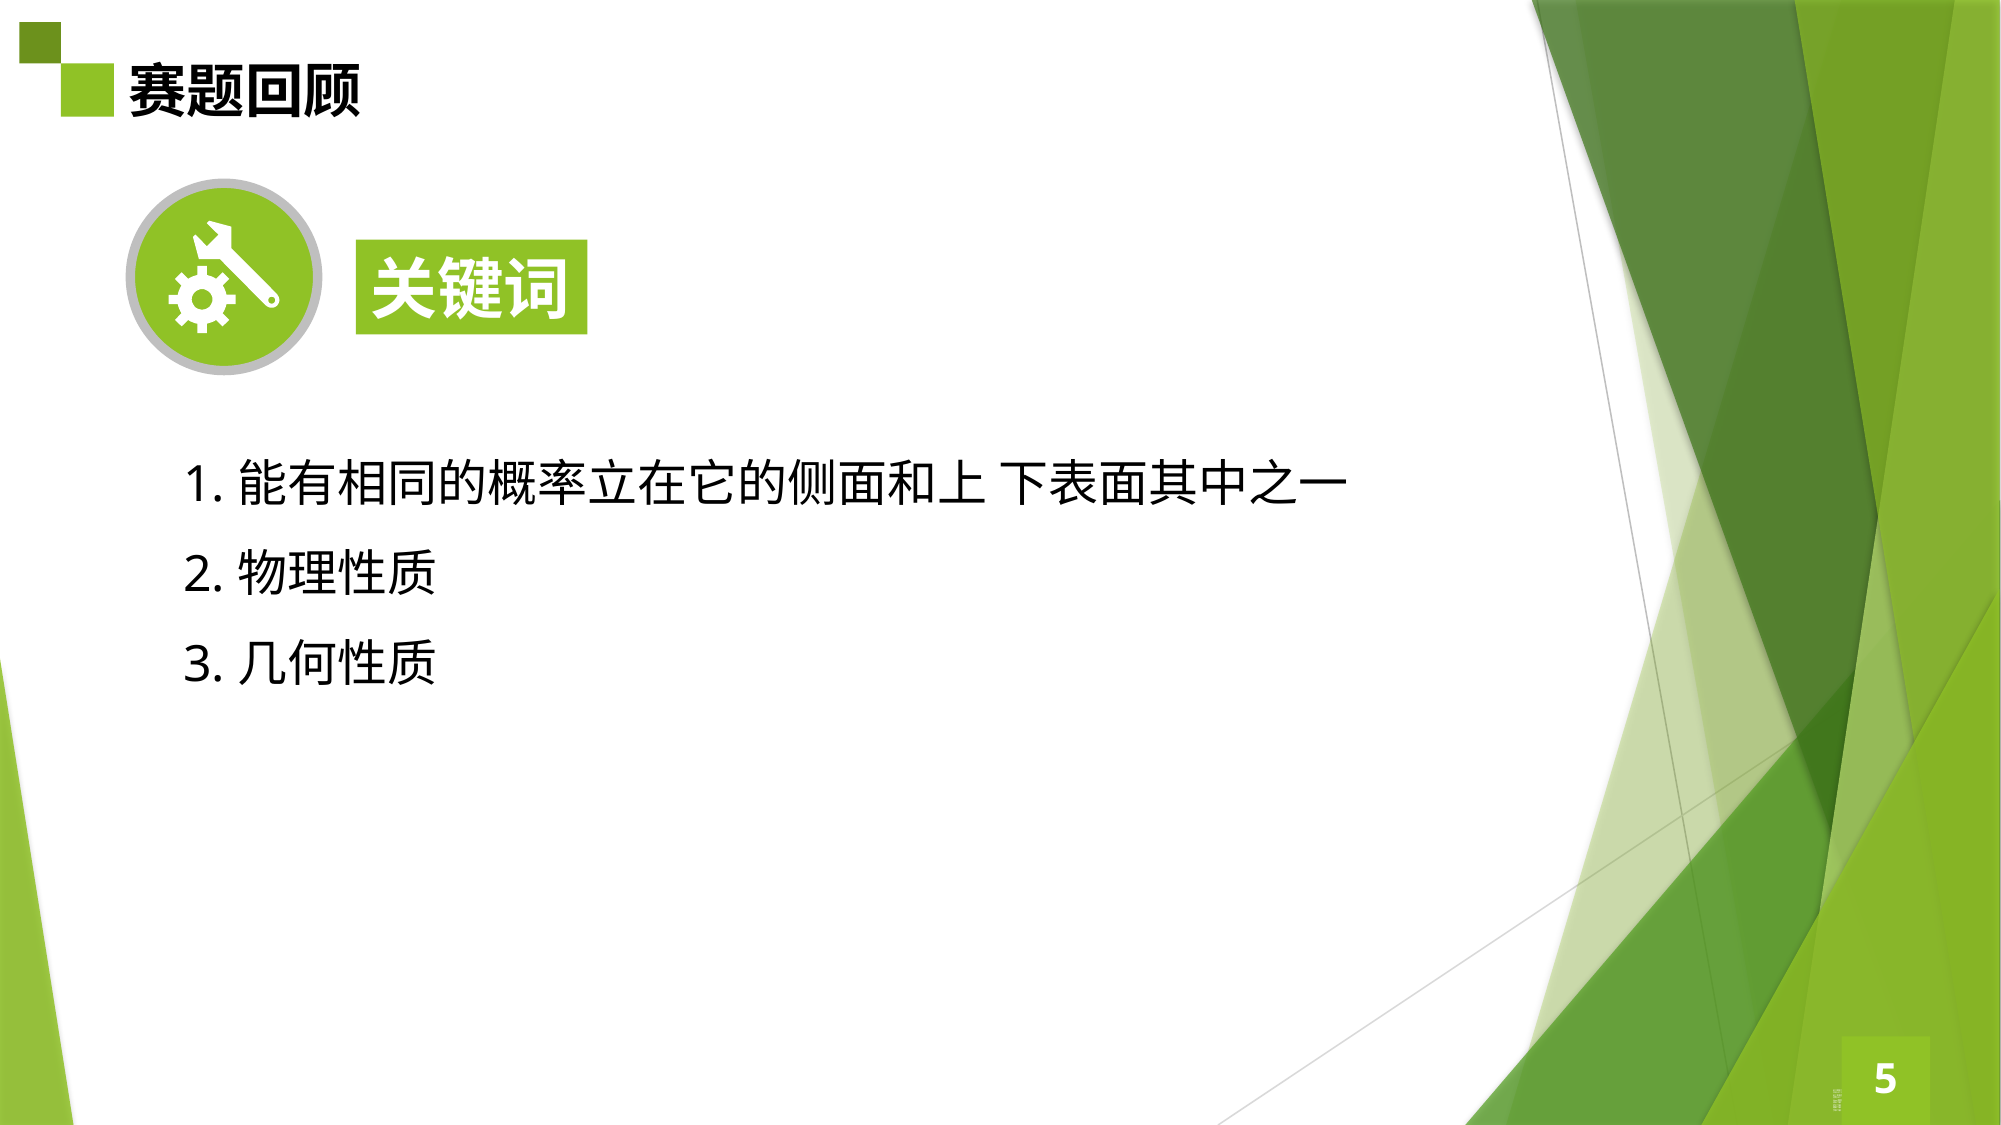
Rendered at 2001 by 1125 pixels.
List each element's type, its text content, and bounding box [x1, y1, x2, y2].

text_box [129, 182, 319, 372]
text_box 1.能有相同的概率立在它的侧面和上 下表面其中之一 2.物理性质 3.几何性质 [168, 414, 1713, 700]
text_box 关键词 [355, 239, 588, 335]
text_box 赛题回顾 [113, 47, 1000, 132]
slide_number 5 [1771, 1050, 2000, 1111]
